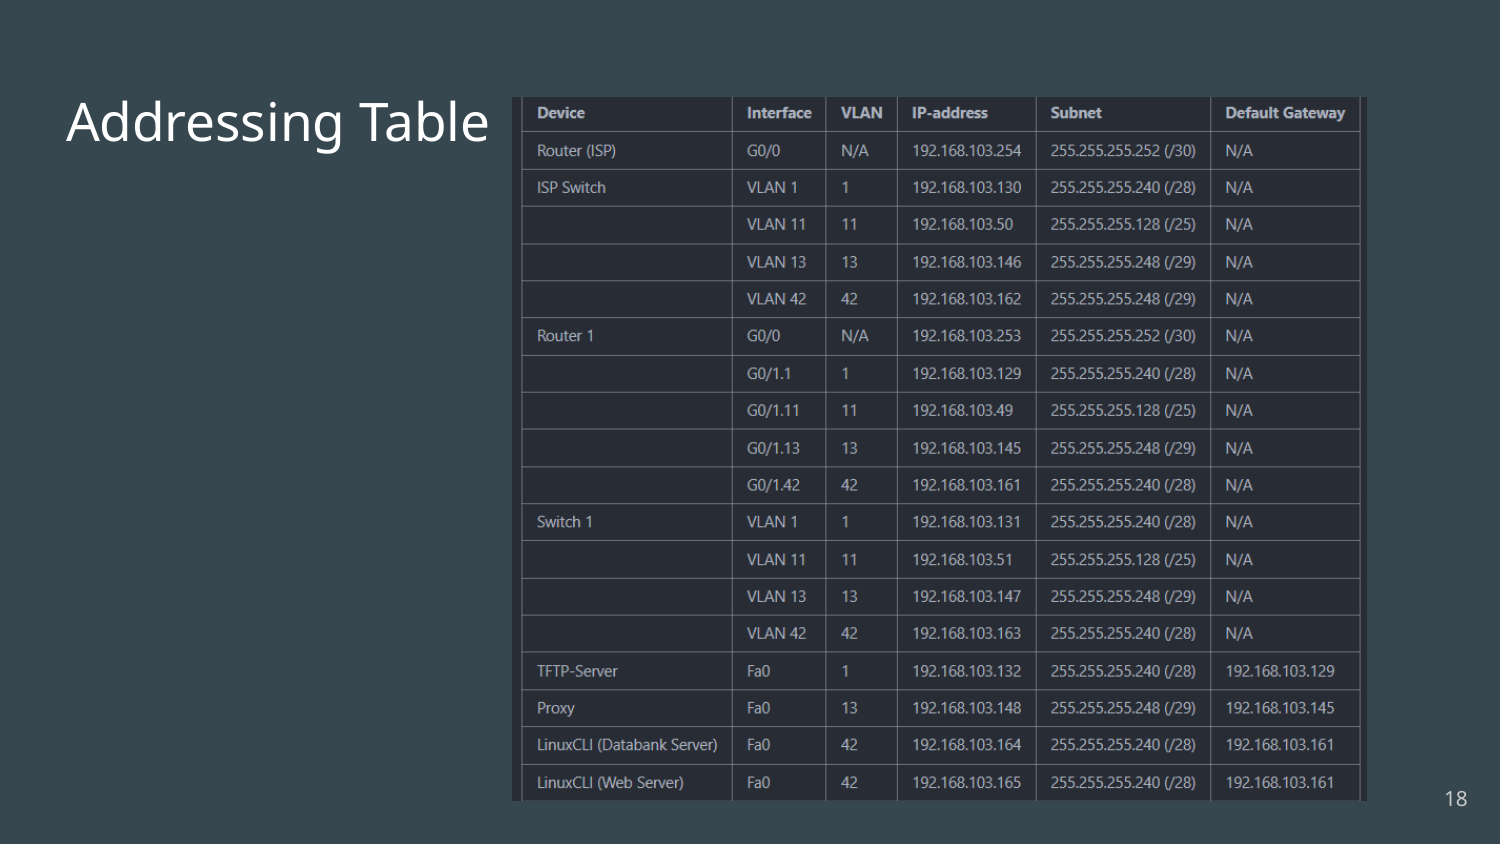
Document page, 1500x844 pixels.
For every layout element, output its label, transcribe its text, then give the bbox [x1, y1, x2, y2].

picture [511, 96, 1368, 801]
slide_number 18 [1392, 767, 1483, 833]
title Addressing Table [51, 72, 1449, 167]
